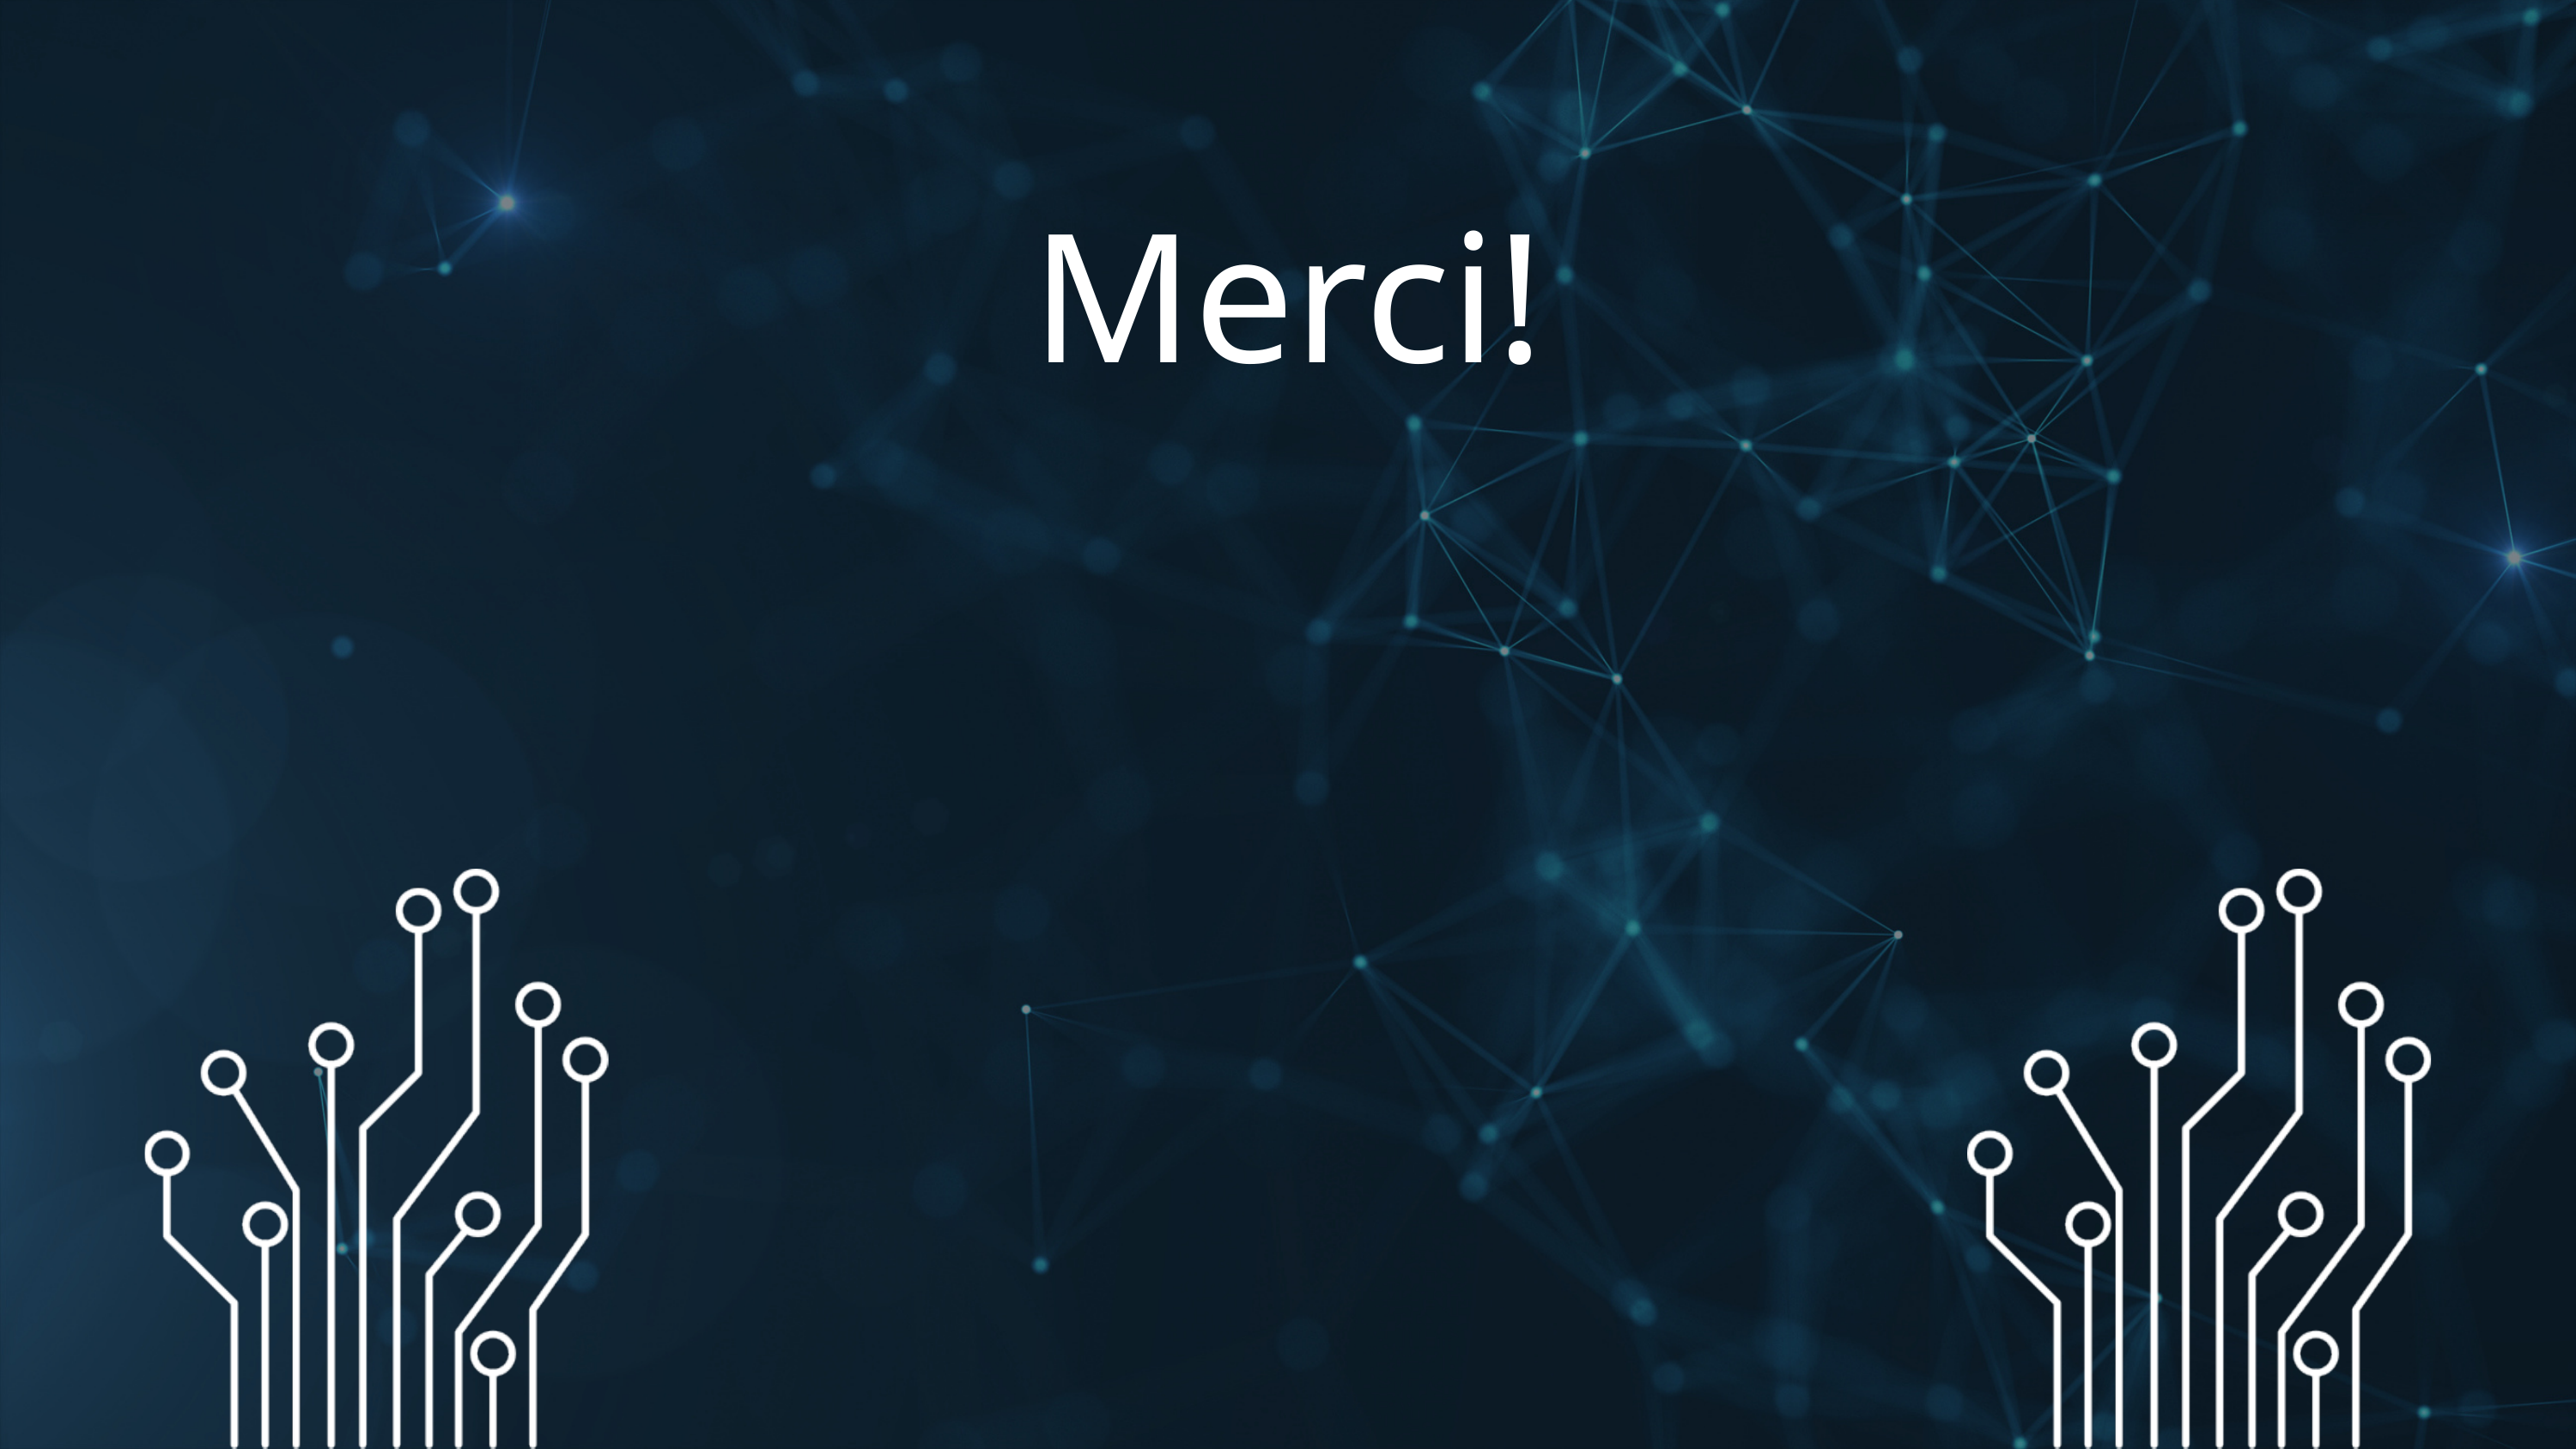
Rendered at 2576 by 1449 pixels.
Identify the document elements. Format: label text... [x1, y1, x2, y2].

text_box [1967, 869, 2432, 1449]
text_box Merci! [525, 200, 2051, 399]
text_box [0, 0, 2576, 1449]
text_box [144, 869, 609, 1449]
